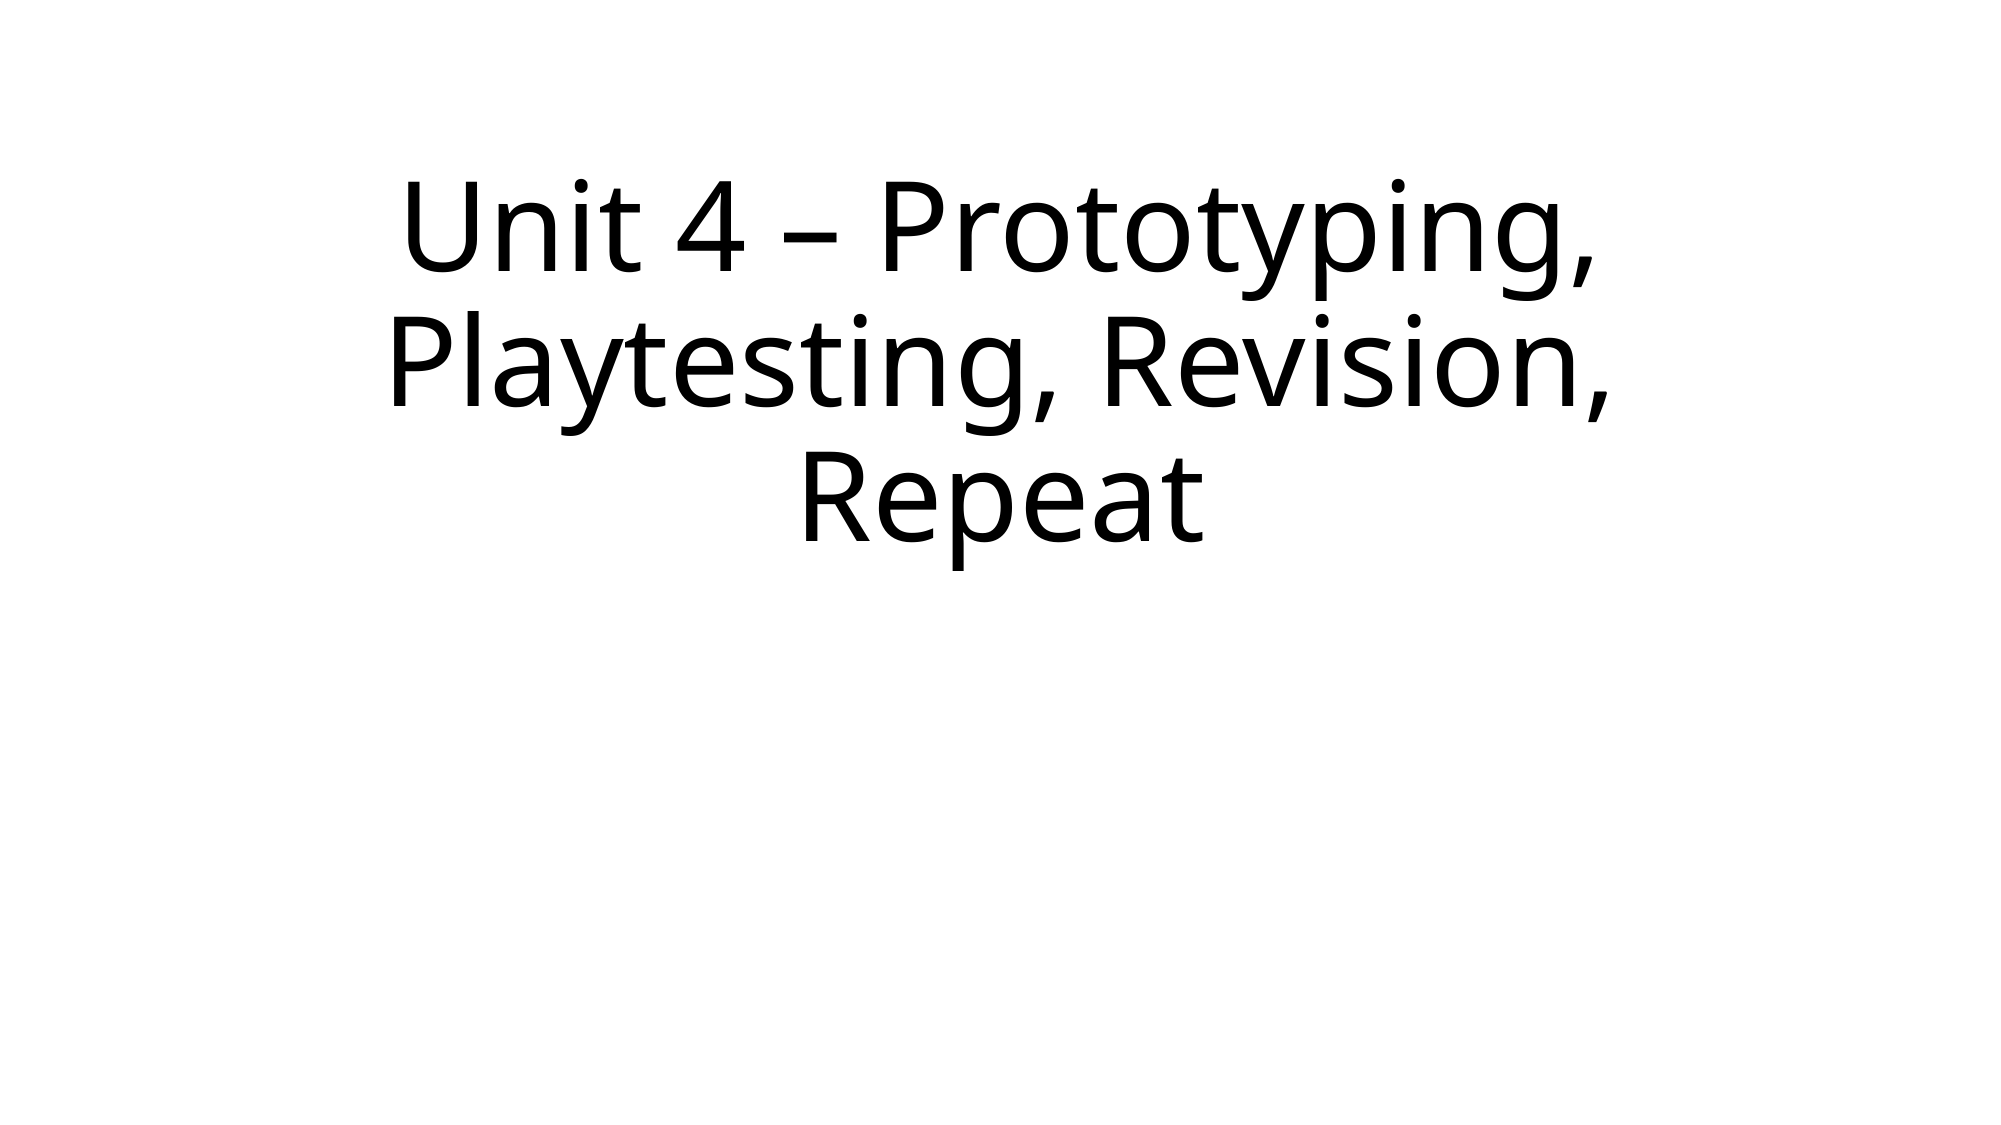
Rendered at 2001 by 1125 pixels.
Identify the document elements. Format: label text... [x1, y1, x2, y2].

title Unit 4 – Prototyping, Playtesting, Revision, Repeat [249, 184, 1750, 576]
